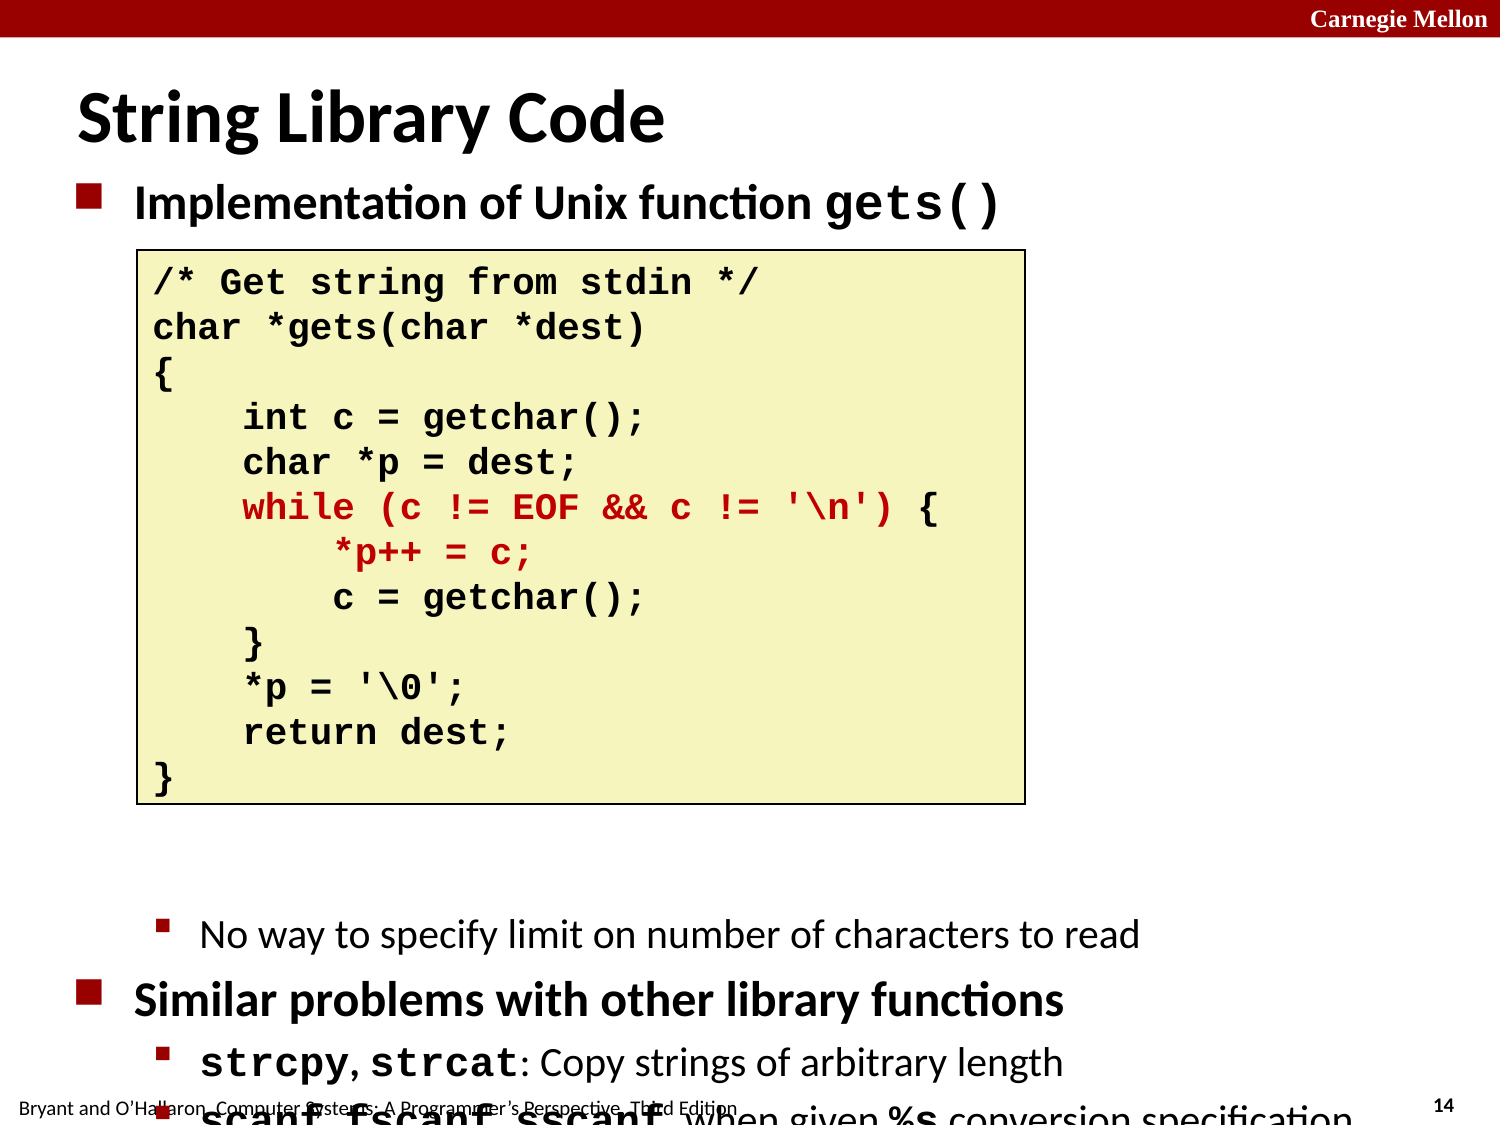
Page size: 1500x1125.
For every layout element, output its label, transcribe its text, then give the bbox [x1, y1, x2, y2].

title String Library Code [62, 49, 1308, 162]
text_box /* Get string from stdin */ char *gets(char *dest) { int c = getchar(); char *p = dest; while (c != EOF && c != '\n') { *p++ = c; c = getchar(); } *p = '\0'; return dest; } [137, 249, 1025, 805]
list Implementation of Unix function gets() No way to specify limit on number of characters to read Similar problems with other library functions strcpy, strcat: Copy strings of arbitrary length scanf, fscanf, sscanf, when given %s conversion specification [62, 162, 1401, 1113]
